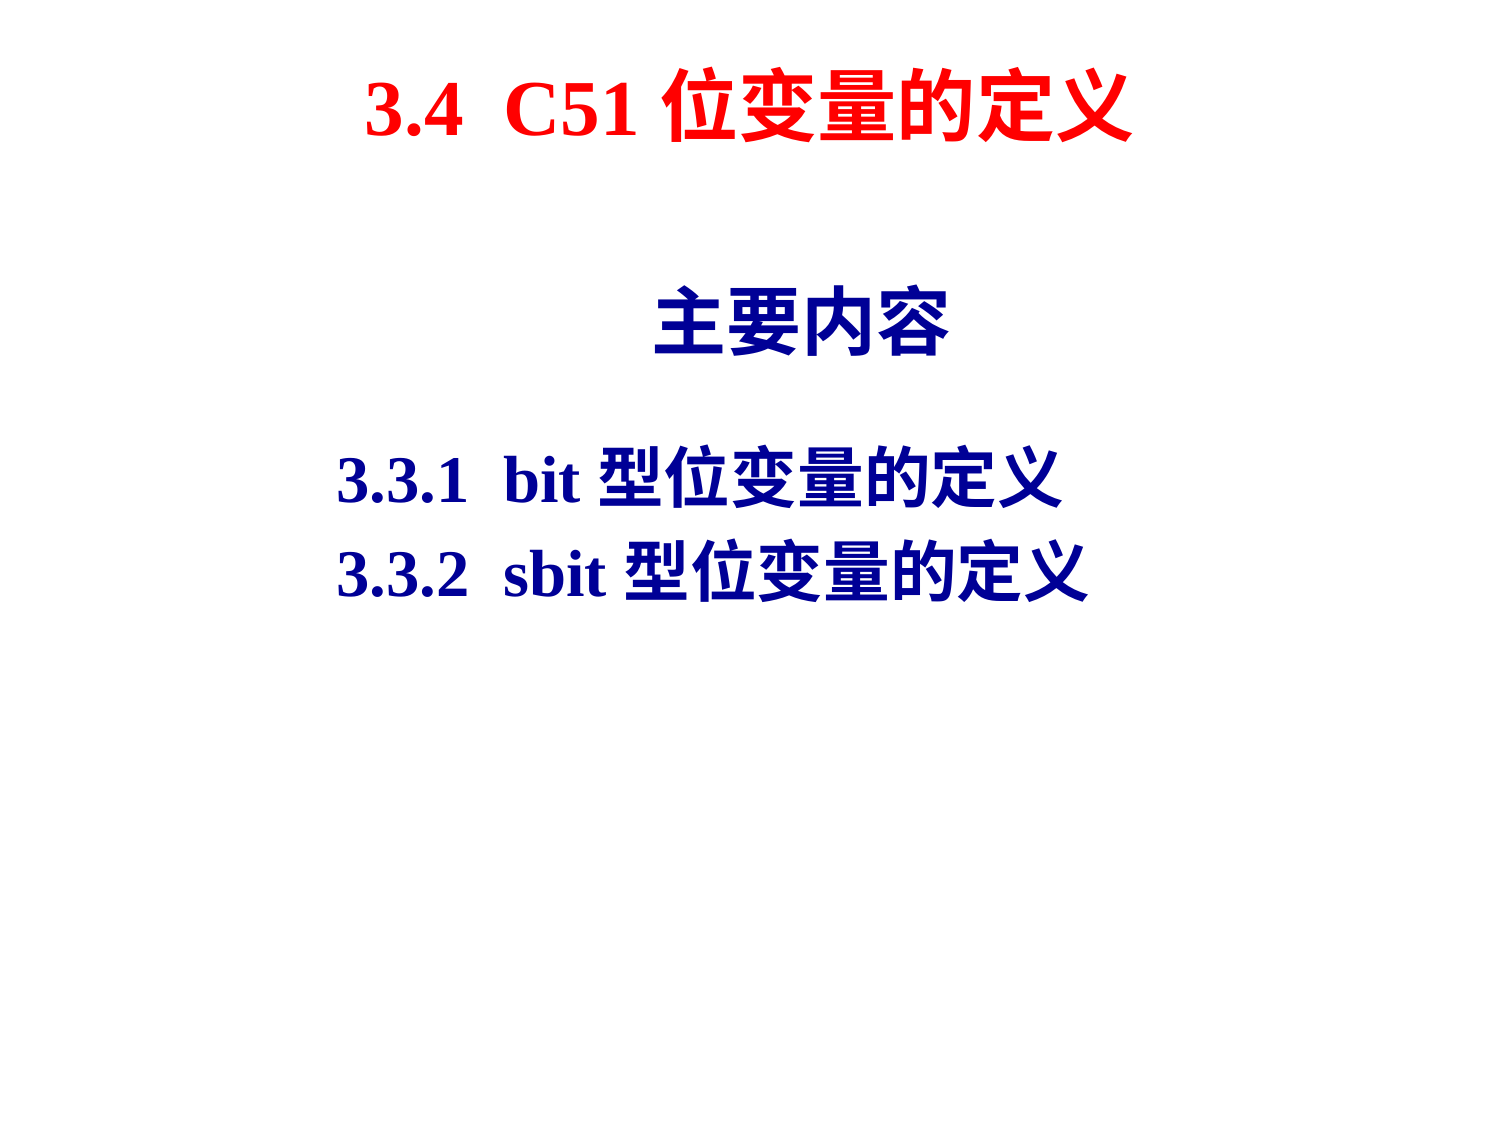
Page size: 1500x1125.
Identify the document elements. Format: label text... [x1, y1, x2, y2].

title 3.4 C51位变量的定义 [83, 31, 1416, 178]
list 主要内容 3.3.1 bit型位变量的定义 3.3.2 sbit型位变量的定义 [321, 266, 1282, 793]
